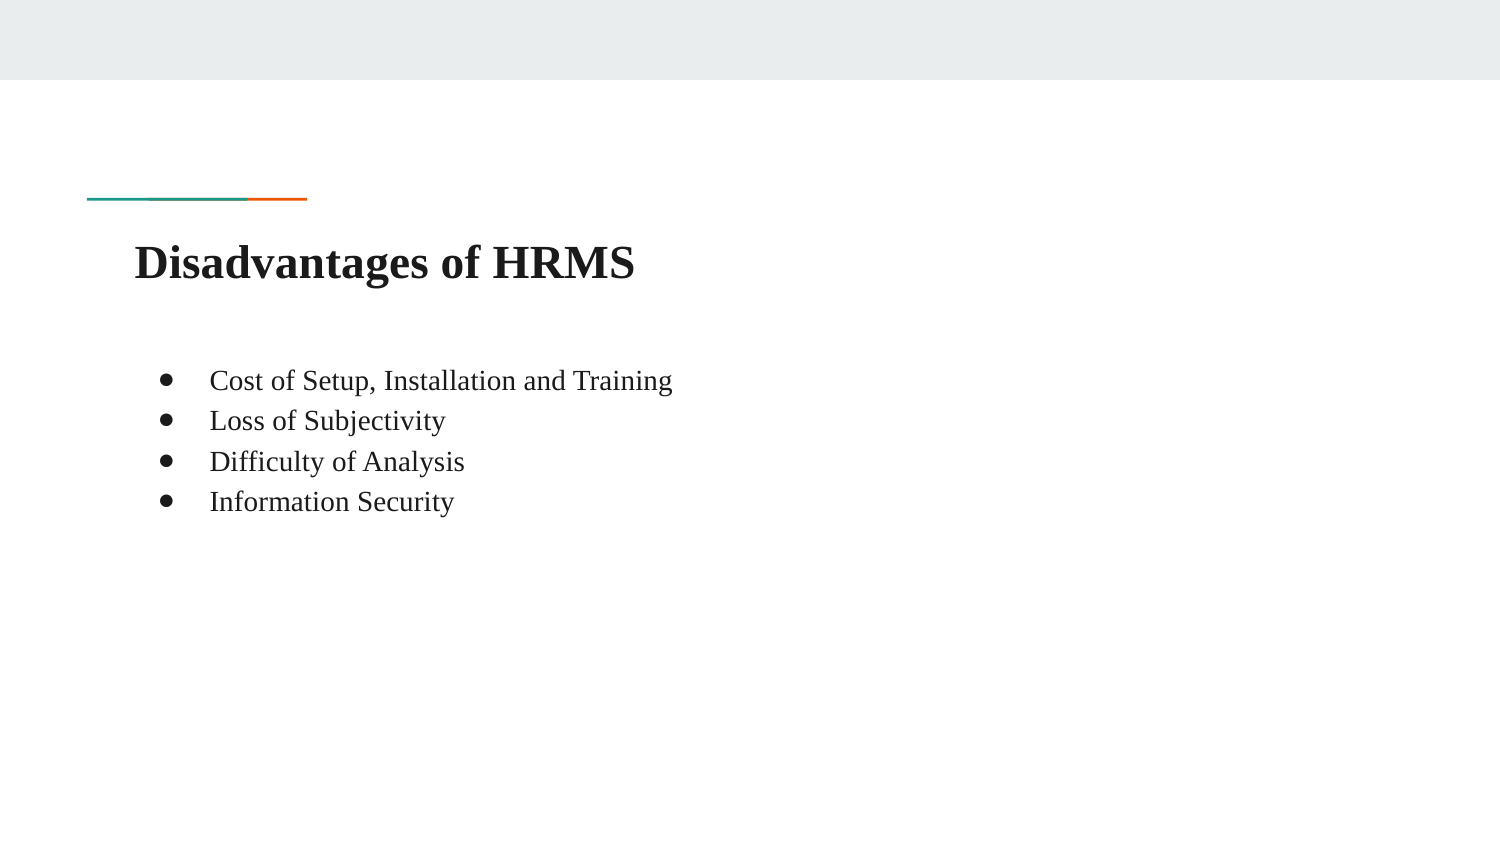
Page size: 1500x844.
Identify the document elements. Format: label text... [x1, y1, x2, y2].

title Disadvantages of HRMS [119, 216, 1381, 305]
list Cost of Setup, Installation and Training Loss of Subjectivity Difficulty of Analysis Information Security [119, 341, 1381, 712]
